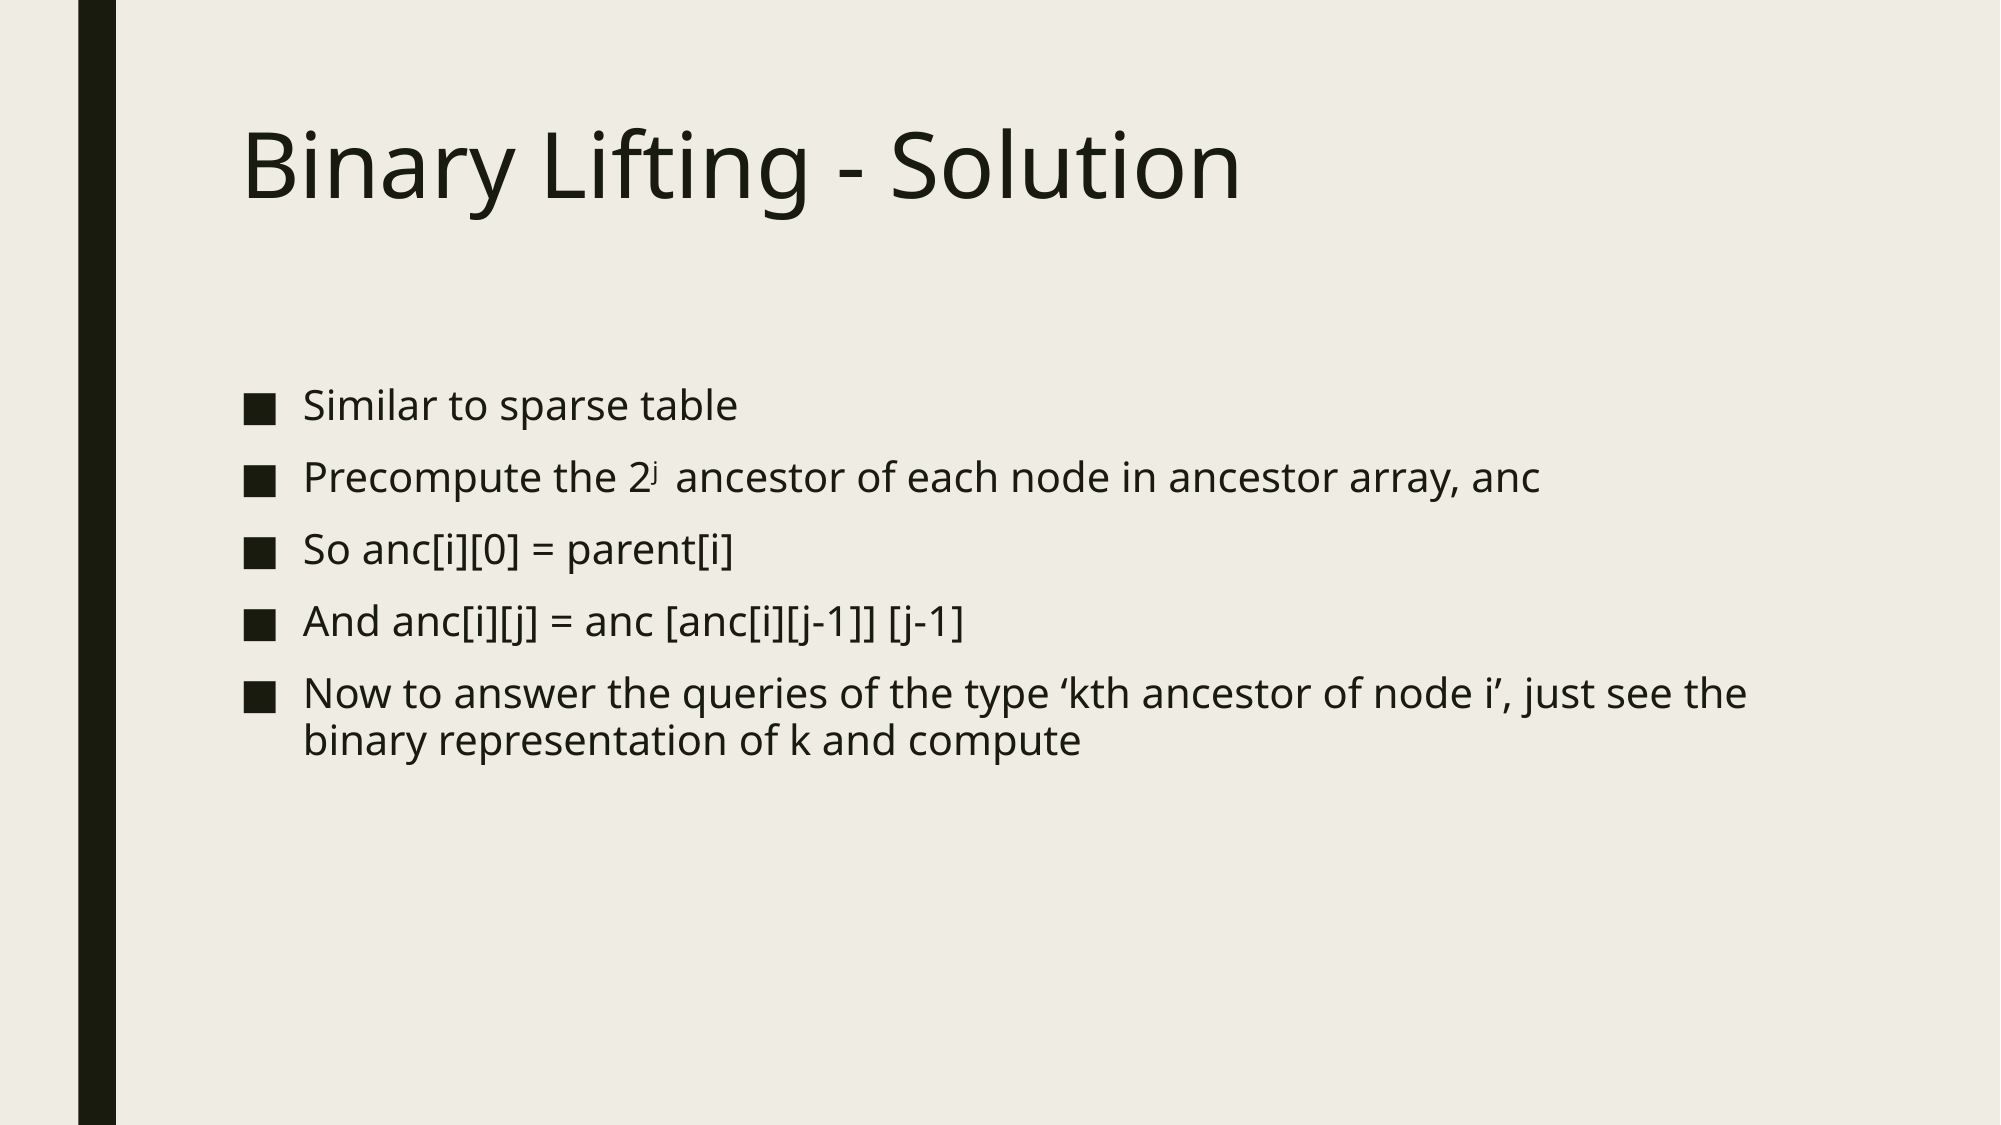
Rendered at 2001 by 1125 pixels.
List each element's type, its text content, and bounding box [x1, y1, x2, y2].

list Similar to sparse table Precompute the 2j ancestor of each node in ancestor array, anc So anc[i][0] = parent[i] And anc[i][j] = anc [anc[i][j-1]] [j-1] Now to answer the queries of the type ‘kth ancestor of node i’, just see the binary representation of k and compute [225, 375, 1800, 963]
title Binary Lifting - Solution [225, 112, 1800, 357]
